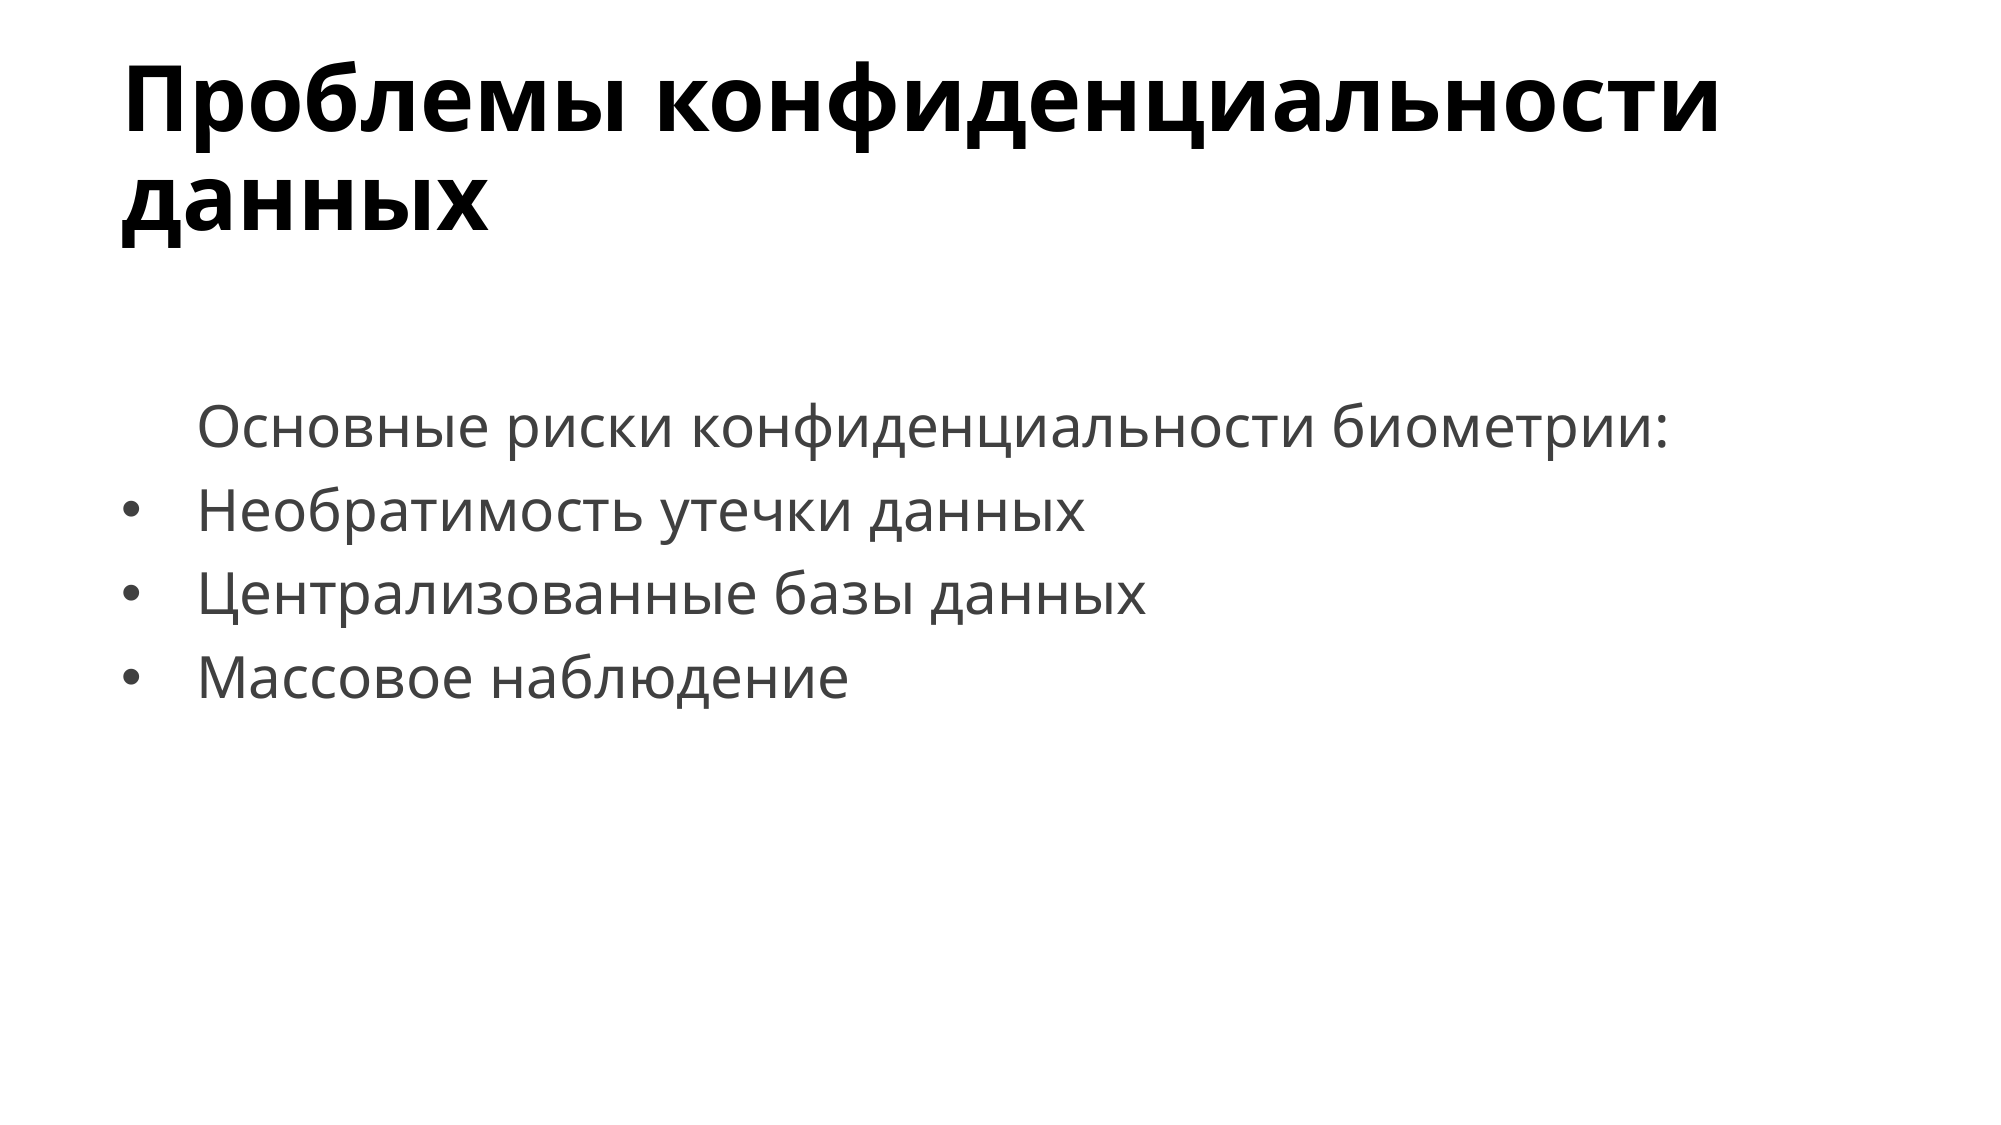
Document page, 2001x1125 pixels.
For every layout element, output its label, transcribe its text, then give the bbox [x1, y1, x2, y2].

title Проблемы конфиденциальности данных [106, 42, 1832, 260]
list Основные риски конфиденциальности биометрии: Необратимость утечки данных Централизованные базы данных Массовое наблюдение [106, 389, 1832, 736]
